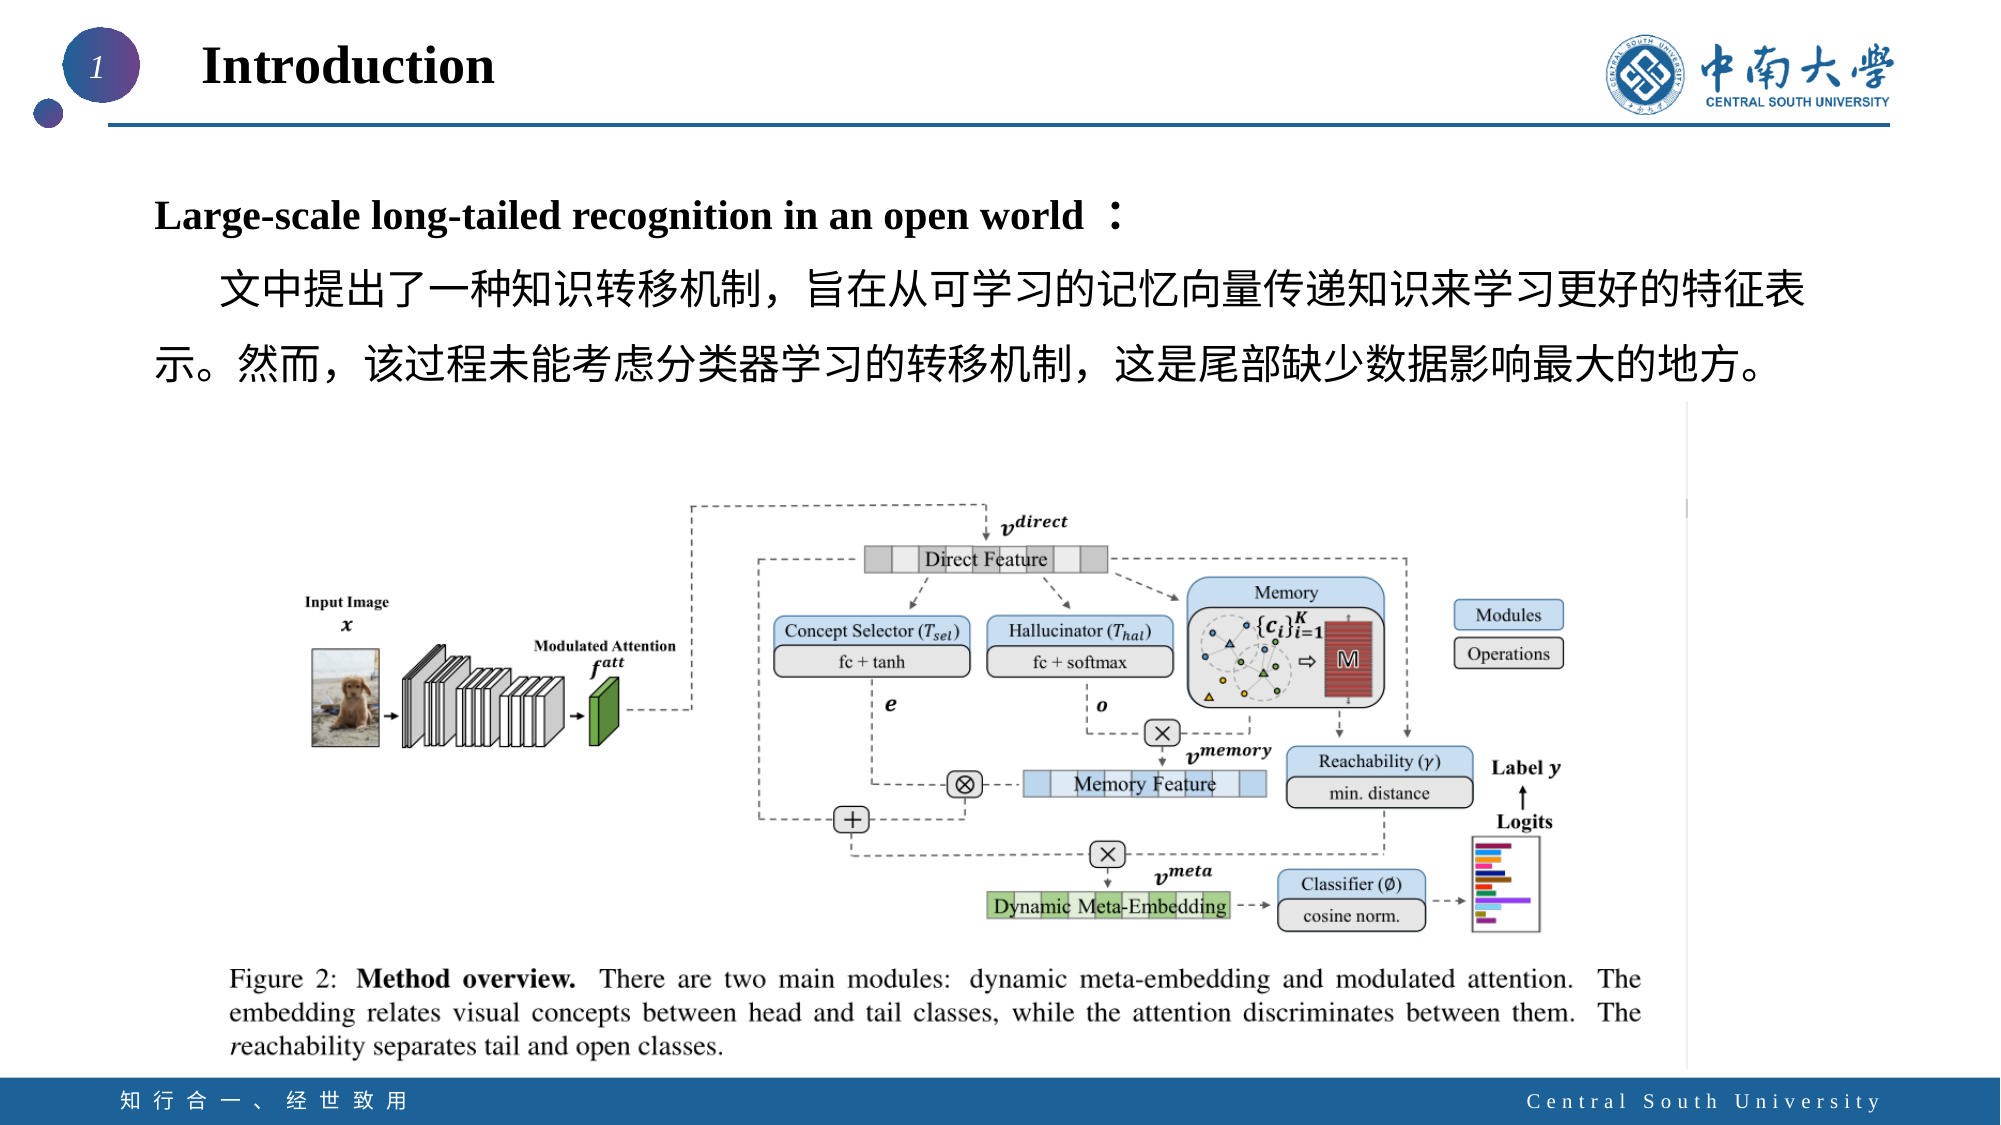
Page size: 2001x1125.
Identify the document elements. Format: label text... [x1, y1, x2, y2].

picture [201, 401, 1688, 1069]
picture [1595, 28, 1907, 121]
text_box [158, 0, 1050, 118]
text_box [33, 26, 153, 128]
text_box 知行合一、经世致用 [105, 1080, 423, 1120]
text_box Large-scale long-tailed recognition in an open world ： 文中提出了一种知识转移机制，旨在从可学习的记忆向量传递知识来学习更好的特征表示。然而，该过程未能考虑分类器学习的转移机制，这是尾部缺少数据影响最大的地方。 [139, 155, 1826, 428]
text_box [0, 1077, 2000, 1125]
text_box Introduction [201, 0, 1456, 104]
text_box Central South University [1511, 1080, 1894, 1120]
